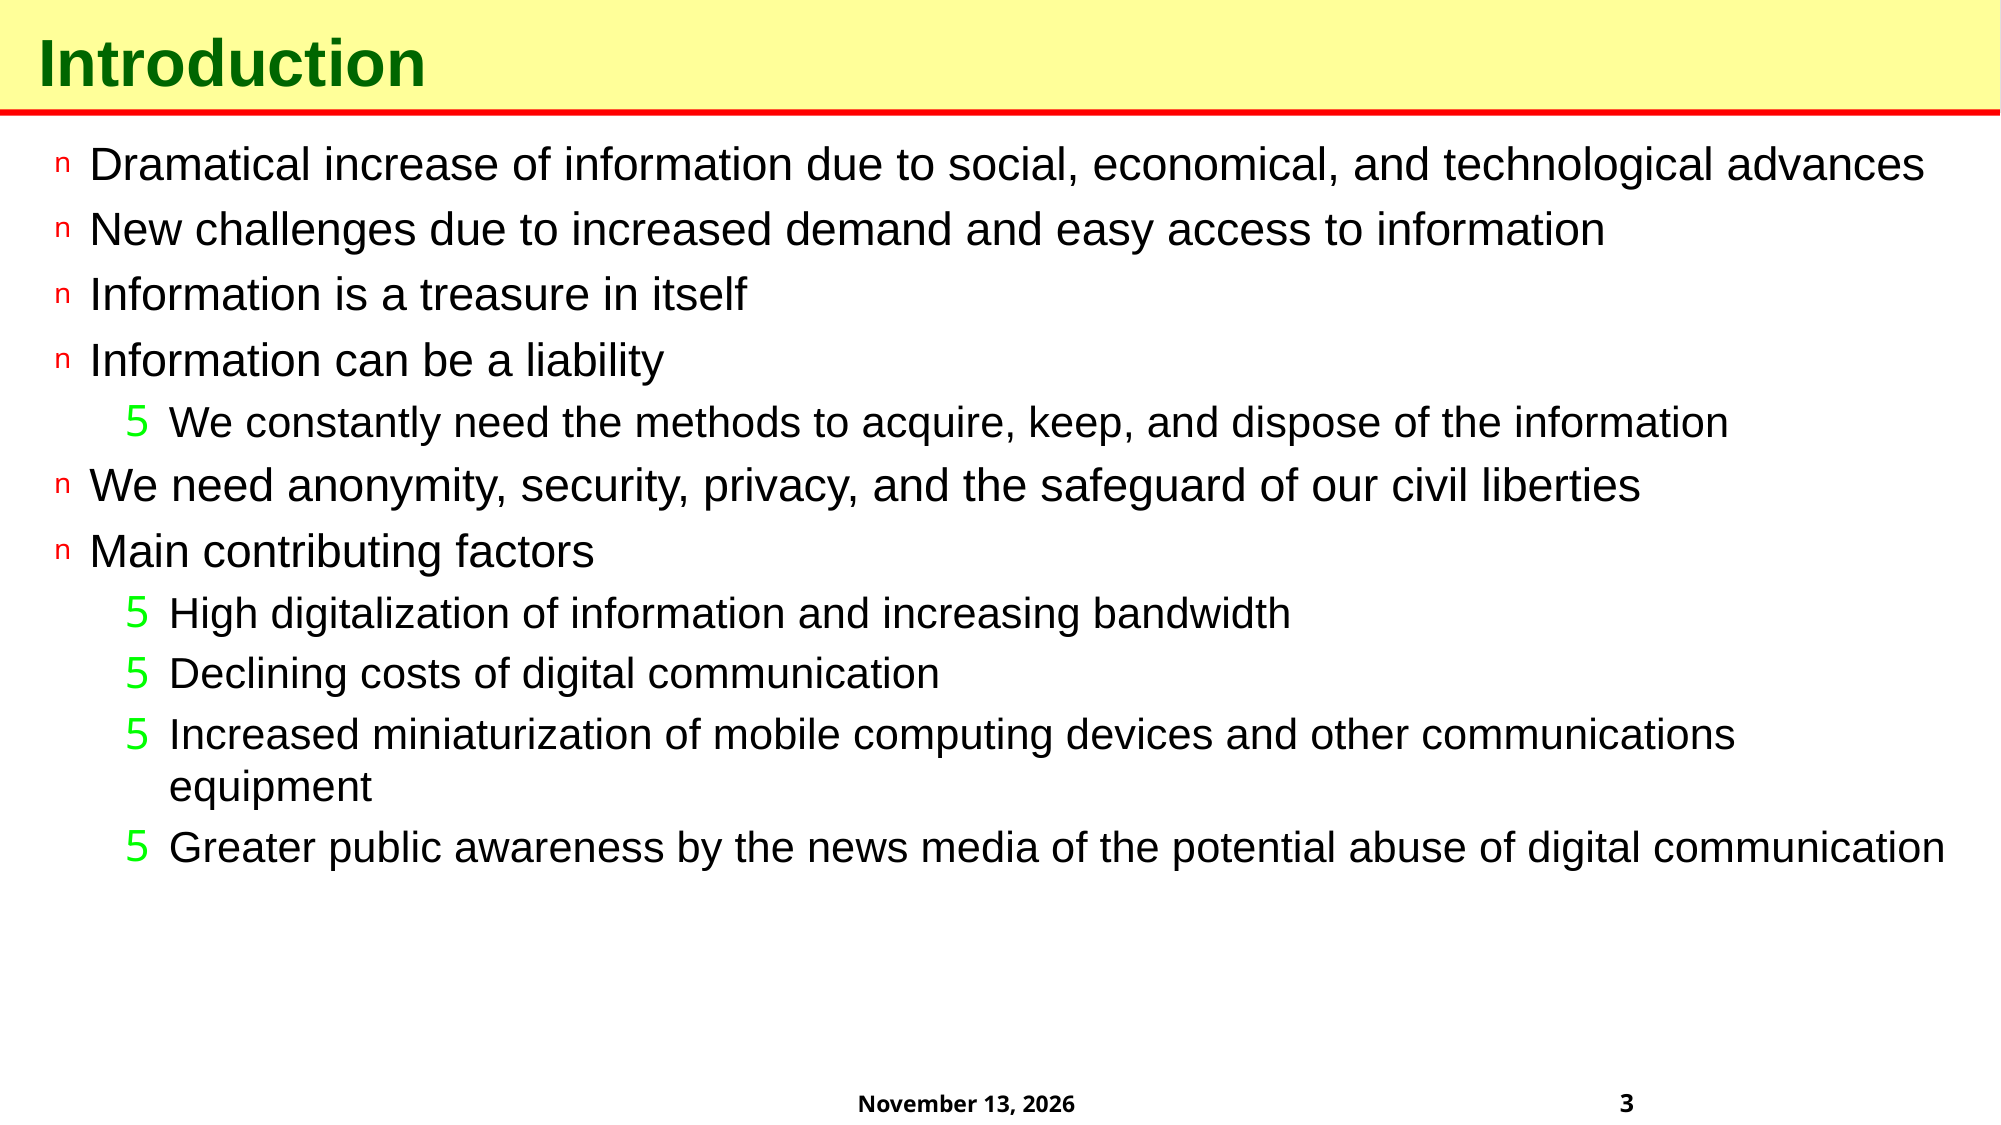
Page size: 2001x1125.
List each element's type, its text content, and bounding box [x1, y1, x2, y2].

title Introduction [23, 0, 1965, 121]
list Dramatical increase of information due to social, economical, and technological advances New challenges due to increased demand and easy access to information Information is a treasure in itself Information can be a liability We constantly need the methods to acquire, keep, and dispose of the information We need anonymity, security, privacy, and the safeguard of our civil liberties Main contributing factors High digitalization of information and increasing bandwidth Declining costs of digital communication Increased miniaturization of mobile computing devices and other communications equipment Greater public awareness by the news media of the potential abuse of digital communication [38, 126, 1965, 968]
